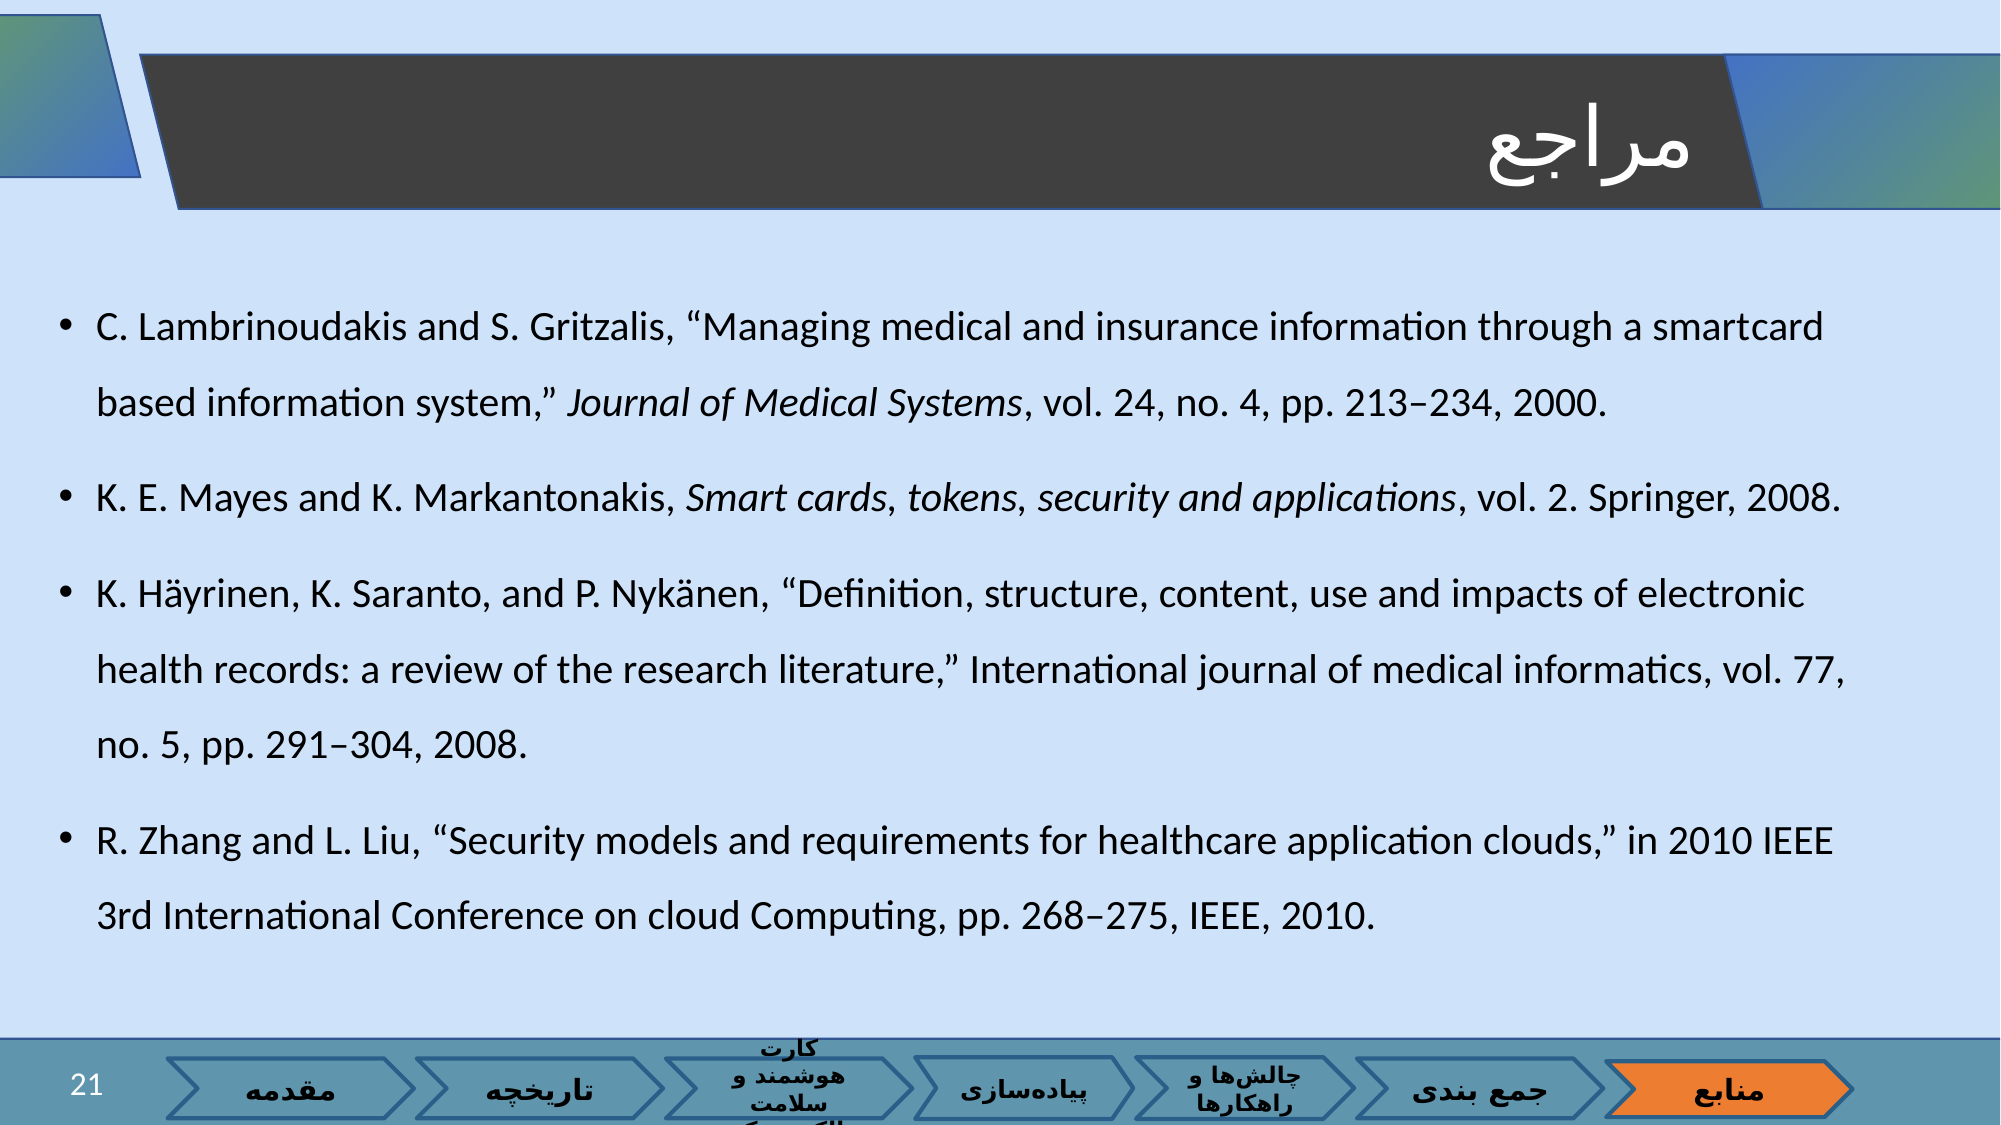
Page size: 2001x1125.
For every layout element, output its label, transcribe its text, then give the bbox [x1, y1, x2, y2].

list C. Lambrinoudakis and S. Gritzalis, “Managing medical and insurance information through a smart­card­based information system,” Journal of Medical Systems, vol. 24, no. 4, pp. 213–234, 2000. K. E. Mayes and K. Markantonakis, Smart cards, tokens, security and applications, vol. 2. Springer, 2008. K. Häyrinen, K. Saranto, and P. Nykänen, “Definition, structure, content, use and impacts of electronic health records: a review of the research literature,” International journal of medical informatics, vol. 77, no. 5, pp. 291–304, 2008. R. Zhang and L. Liu, “Security models and requirements for healthcare application clouds,” in 2010 IEEE 3rd International Conference on cloud Computing, pp. 268–275, IEEE, 2010. [43, 266, 1885, 1000]
text_box کارت هوشمند و سلامت الکترونیک [665, 1058, 913, 1119]
text_box تاریخچه [416, 1058, 664, 1119]
text_box چالش‌ها و راهکارها [1136, 1057, 1355, 1119]
text_box مقدمه [167, 1058, 414, 1119]
text_box مراجع [174, 75, 1711, 190]
text_box پیاده‌سازی [915, 1057, 1134, 1119]
text_box جمع بندی [1356, 1058, 1604, 1119]
text_box منابع [1606, 1061, 1853, 1118]
slide_number 21 [0, 1052, 119, 1113]
